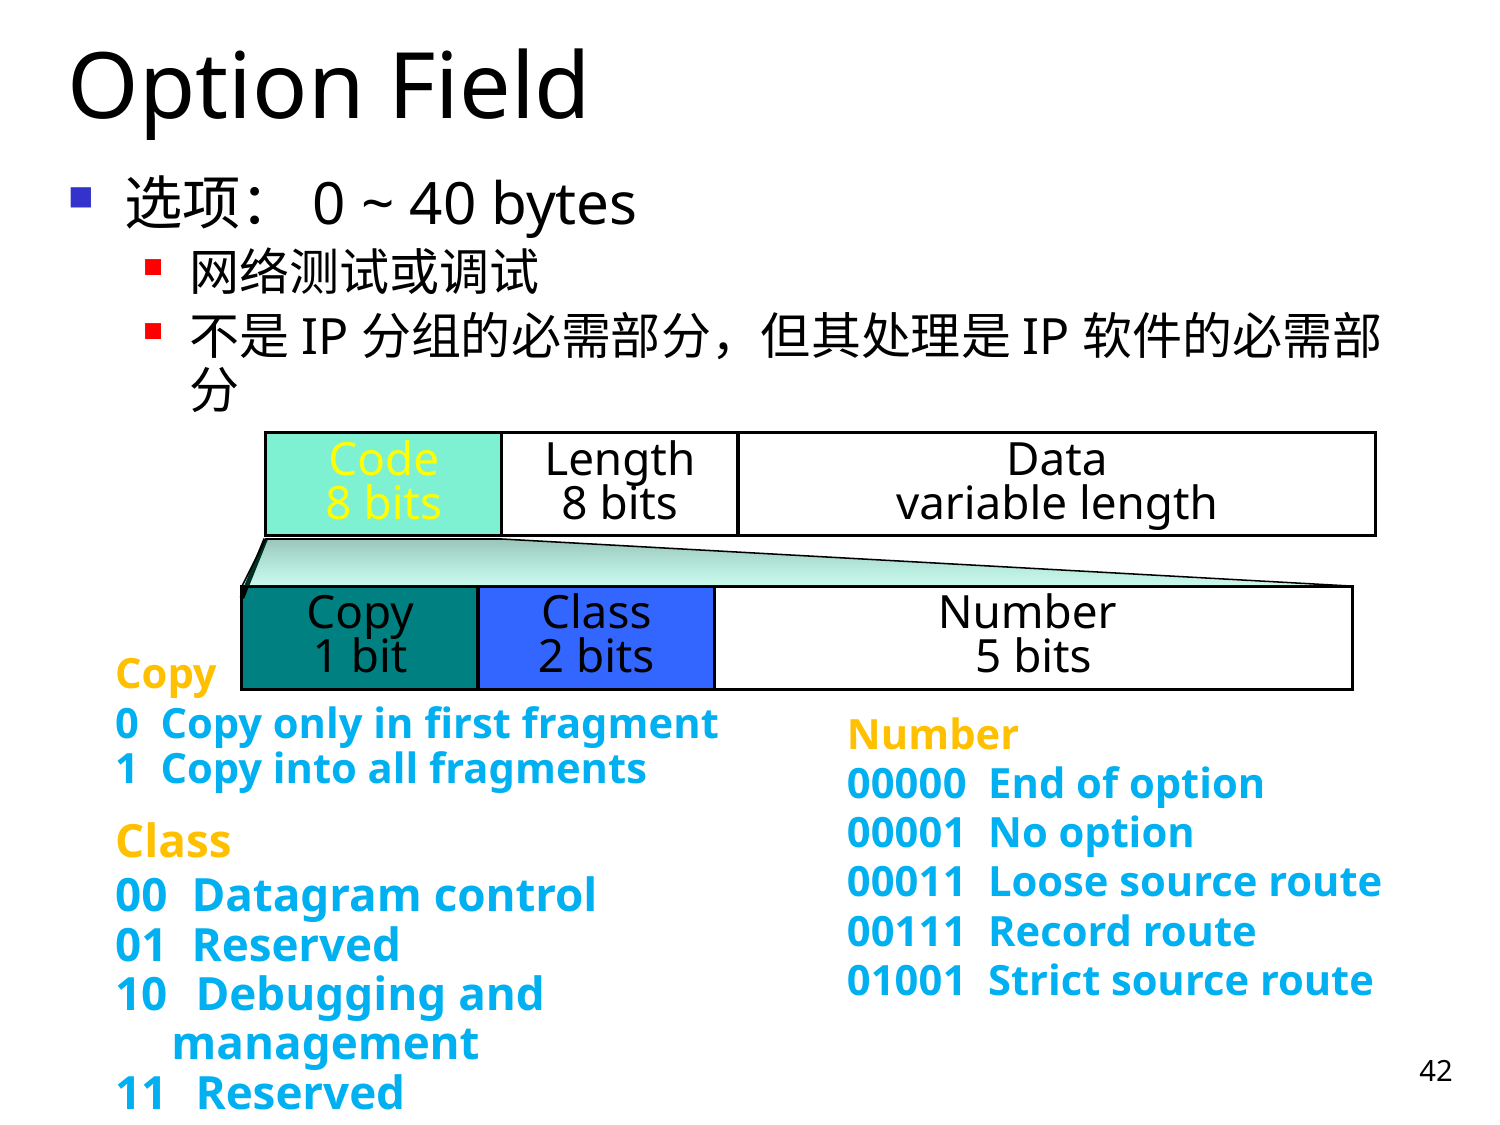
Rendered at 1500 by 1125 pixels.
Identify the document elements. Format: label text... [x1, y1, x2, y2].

text_box Number 00000 End of option 00001 No option 00011 Loose source route 00111 Record route 01001 Strict source route [832, 705, 1424, 1012]
text_box Length 8 bits [501, 432, 737, 536]
title Option Field [53, 19, 1447, 167]
list 选项：0 ~ 40 bytes 网络测试或调试 不是IP分组的必需部分，但其处理是IP软件的必需部分 [53, 167, 1447, 415]
text_box Data variable length [737, 432, 1376, 536]
slide_number 42 [1155, 1024, 1468, 1100]
text_box [241, 538, 1353, 587]
text_box Copy 0 Copy only in first fragment 1 Copy into all fragments [100, 645, 786, 800]
text_box Class 2 bits [478, 587, 714, 645]
text_box Copy 1 bit [241, 587, 478, 645]
text_box Code 8 bits [265, 432, 501, 536]
text_box Number 5 bits [714, 587, 1353, 690]
text_box Class 00 Datagram control 01 Reserved Debugging and management Reserved [100, 810, 857, 1125]
